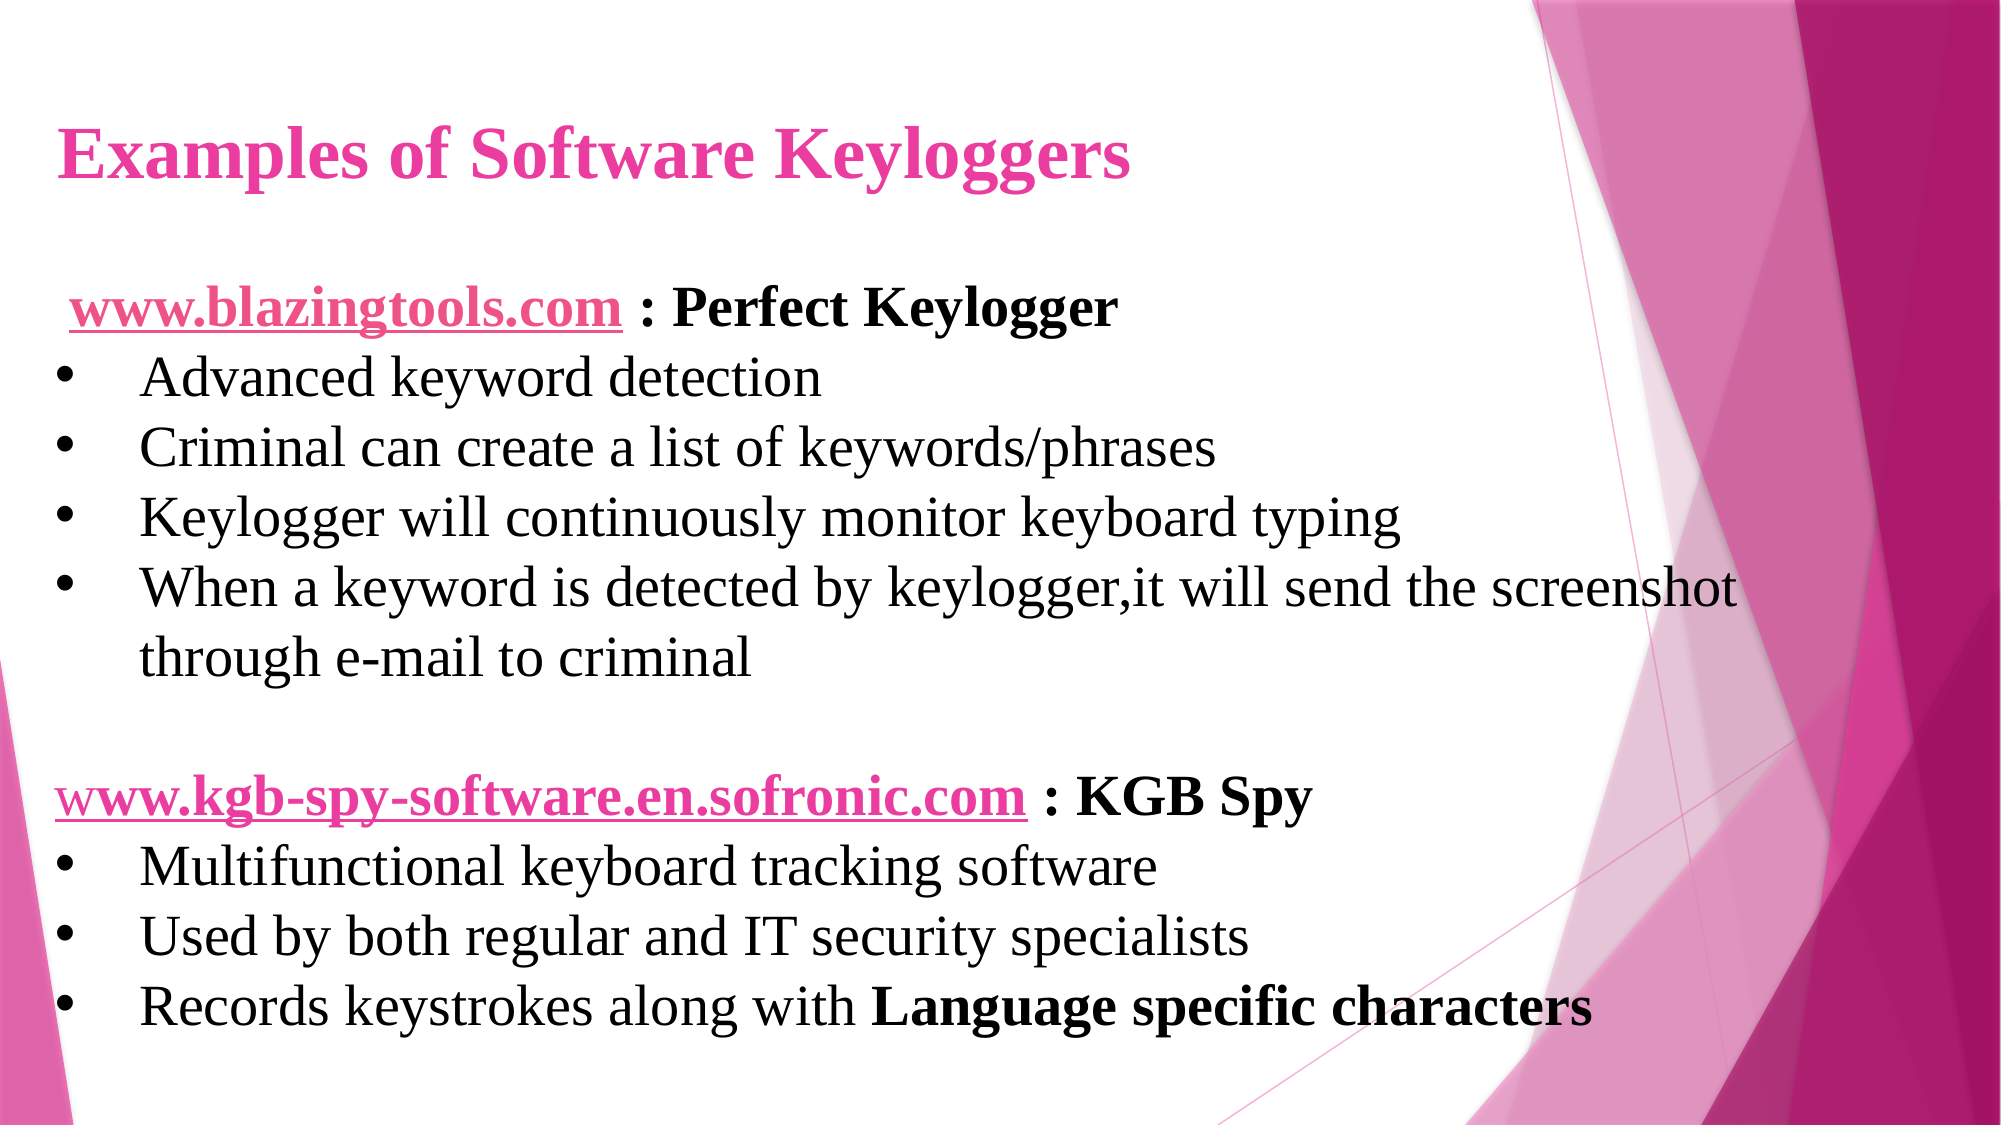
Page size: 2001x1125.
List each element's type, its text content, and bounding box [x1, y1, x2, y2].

text_box www.blazingtools.com : Perfect Keylogger Advanced keyword detection Criminal can create a list of keywords/phrases Keylogger will continuously monitor keyboard typing When a keyword is detected by keylogger,it will send the screenshot through e-mail to criminal www.kgb-spy-software.en.sofronic.com : KGB Spy Multifunctional keyboard tracking software Used by both regular and IT security specialists Records keystrokes along with Language specific characters [39, 260, 1849, 1057]
title Examples of Software Keyloggers [42, 96, 1807, 202]
